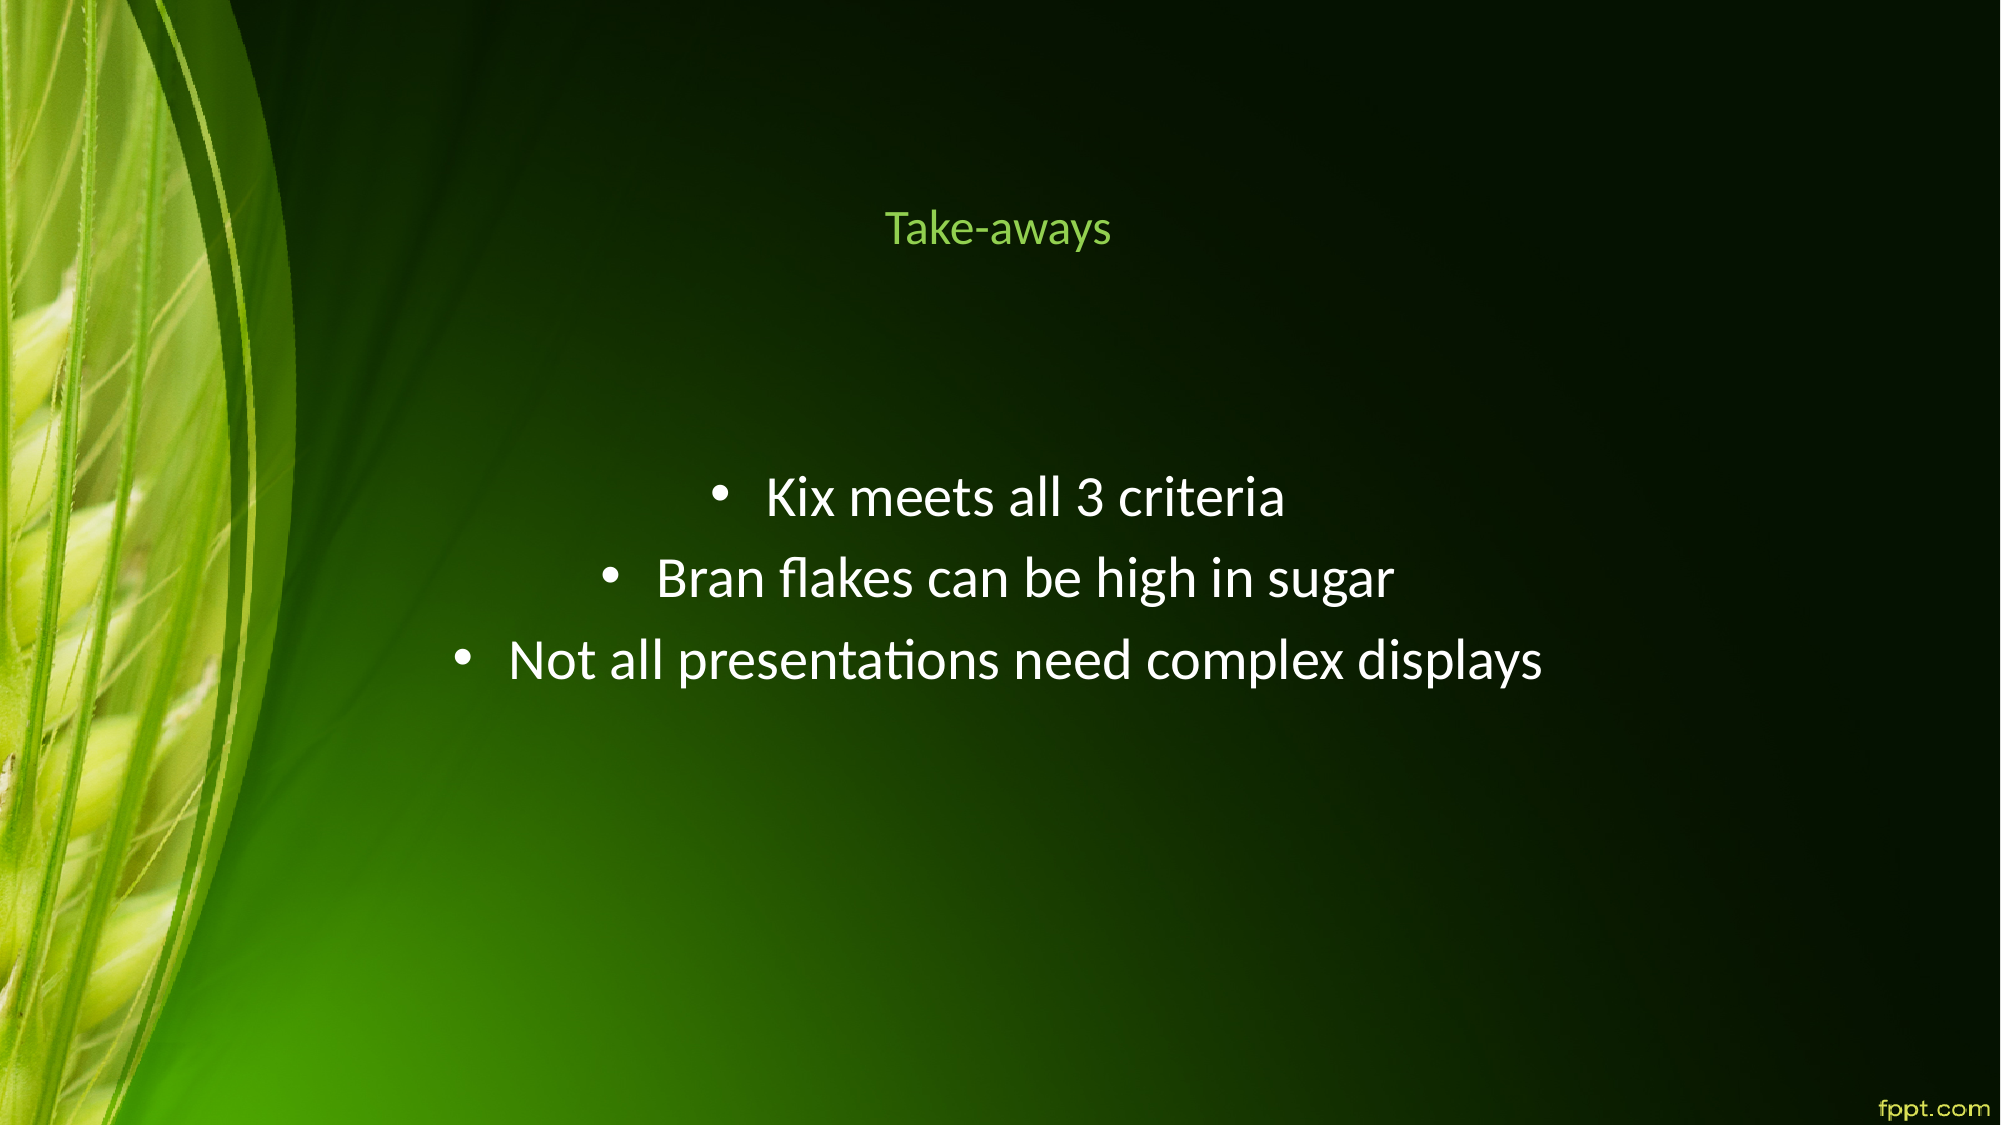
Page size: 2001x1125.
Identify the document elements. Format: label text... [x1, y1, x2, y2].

picture [0, 0, 2001, 1125]
list Kix meets all 3 criteria Bran flakes can be high in sugar Not all presentations need complex displays [98, 286, 1899, 914]
title Take-aways [98, 186, 1899, 262]
